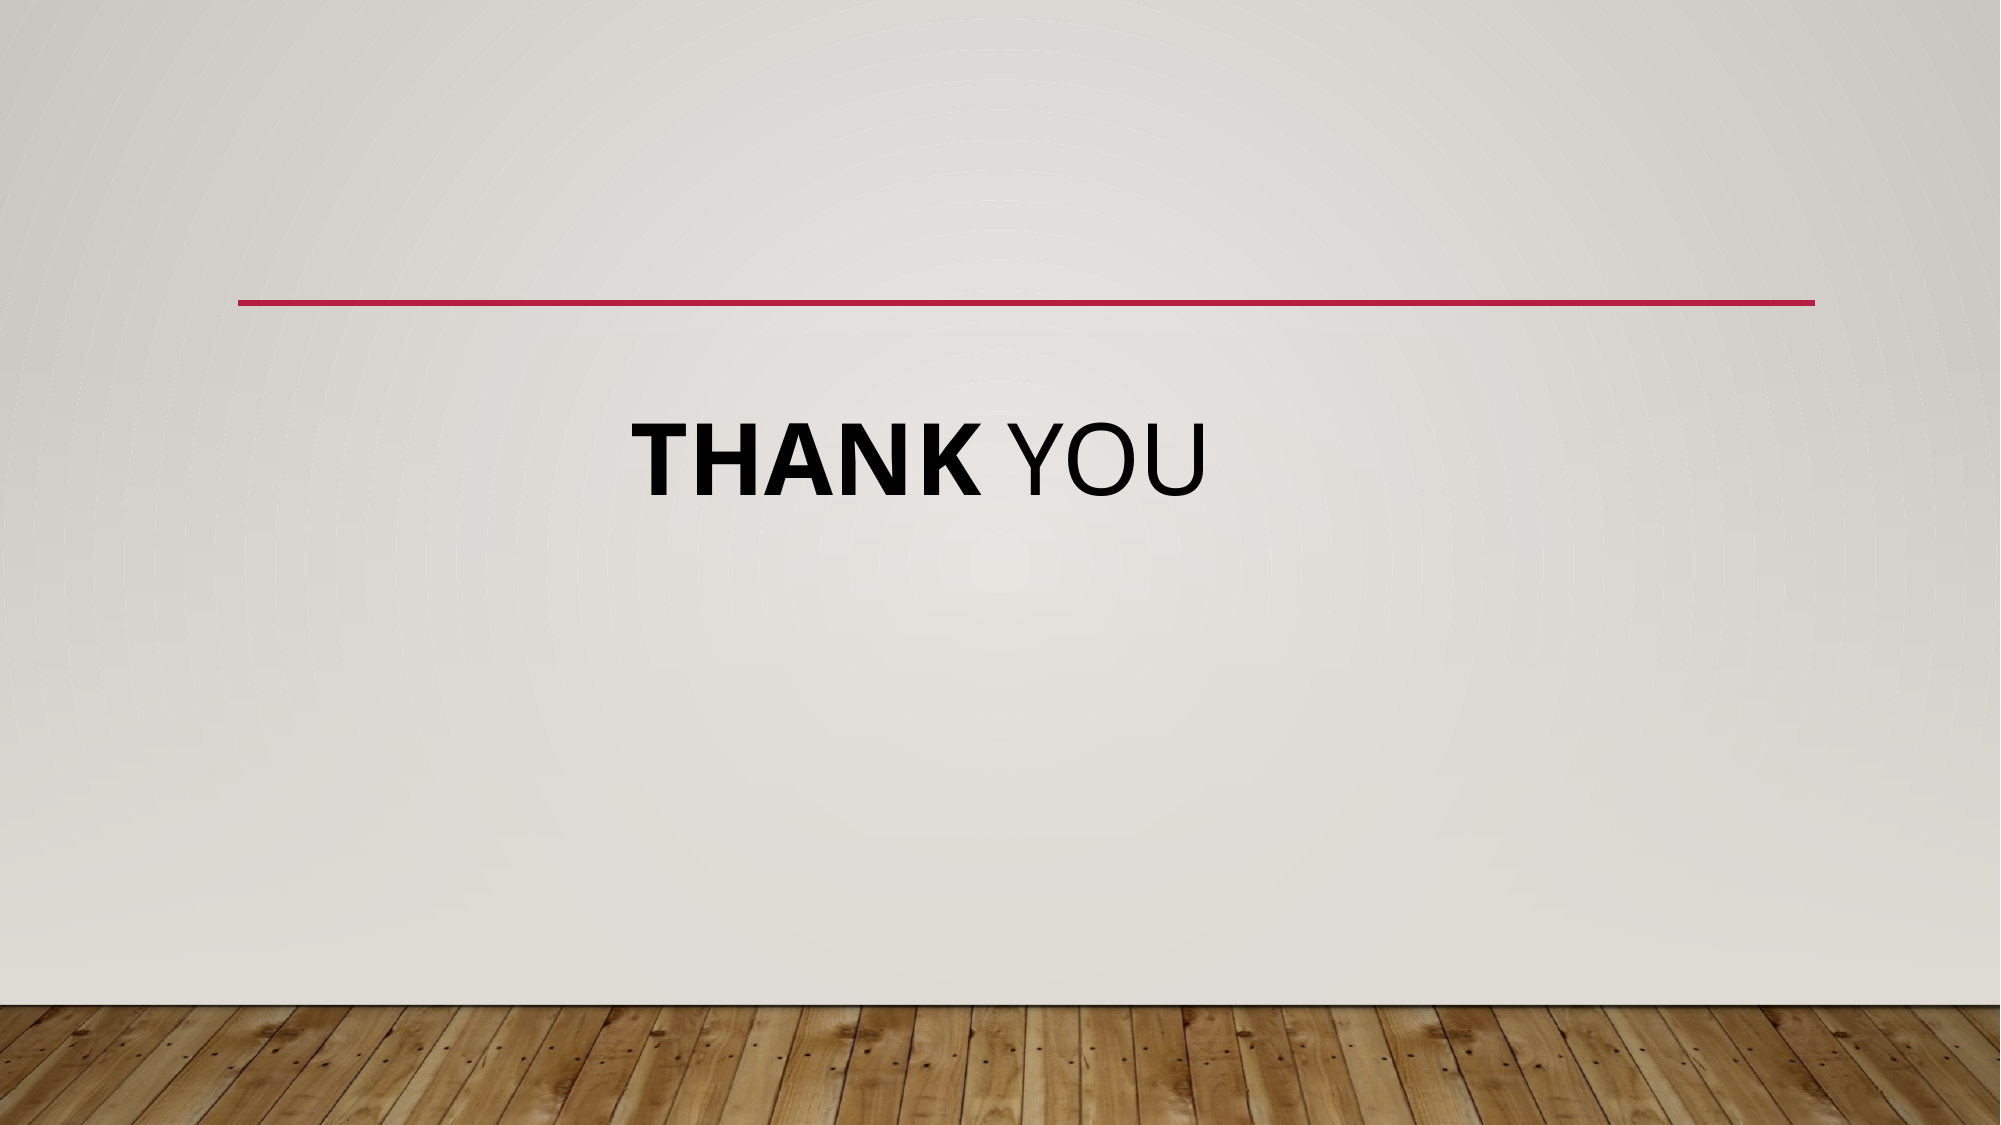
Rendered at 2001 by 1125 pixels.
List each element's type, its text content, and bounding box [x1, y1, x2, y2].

title thank you [615, 401, 2000, 574]
picture [0, 1005, 2000, 1125]
